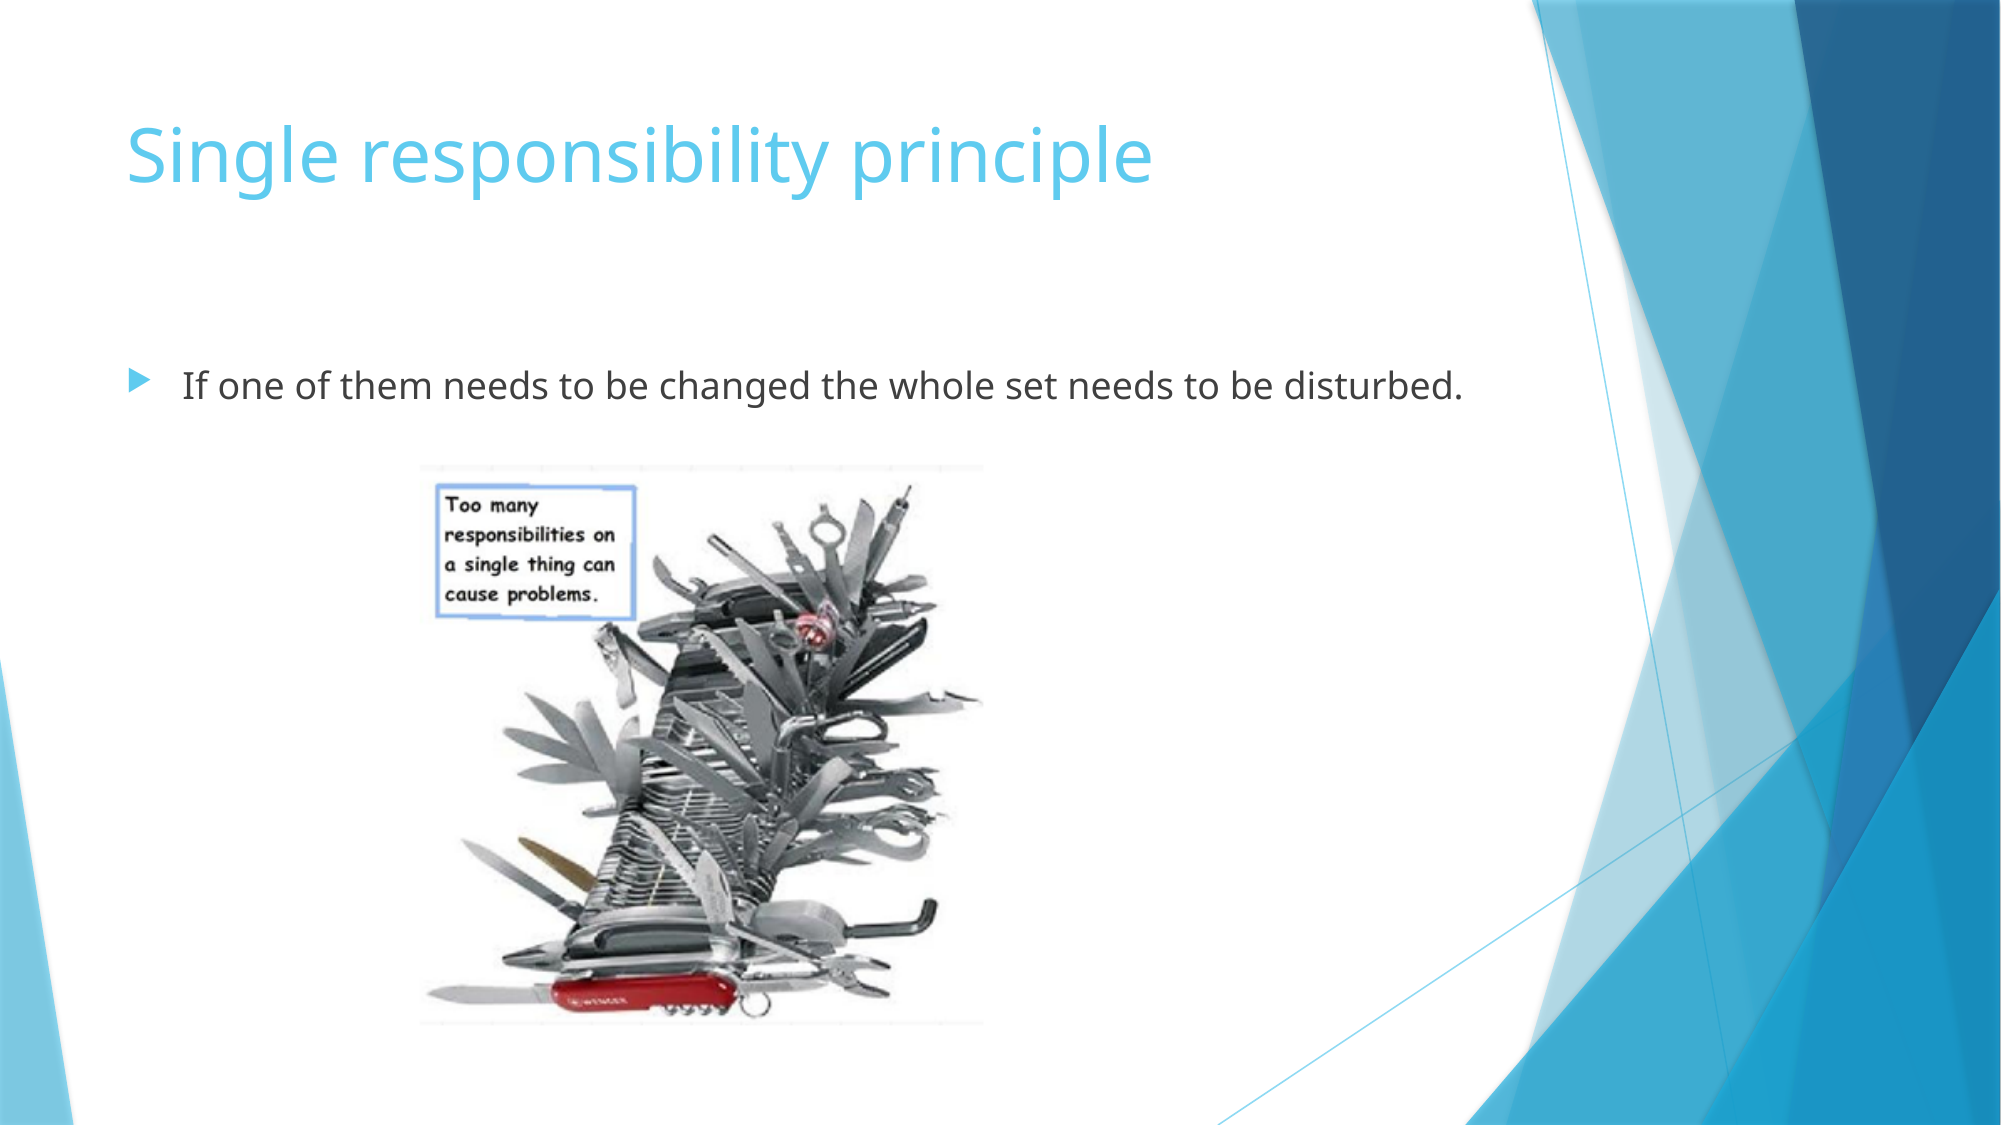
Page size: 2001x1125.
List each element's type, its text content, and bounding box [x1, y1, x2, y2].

title Single responsibility principle [111, 99, 1522, 317]
picture [416, 462, 987, 1030]
list If one of them needs to be changed the whole set needs to be disturbed. [111, 354, 1522, 992]
